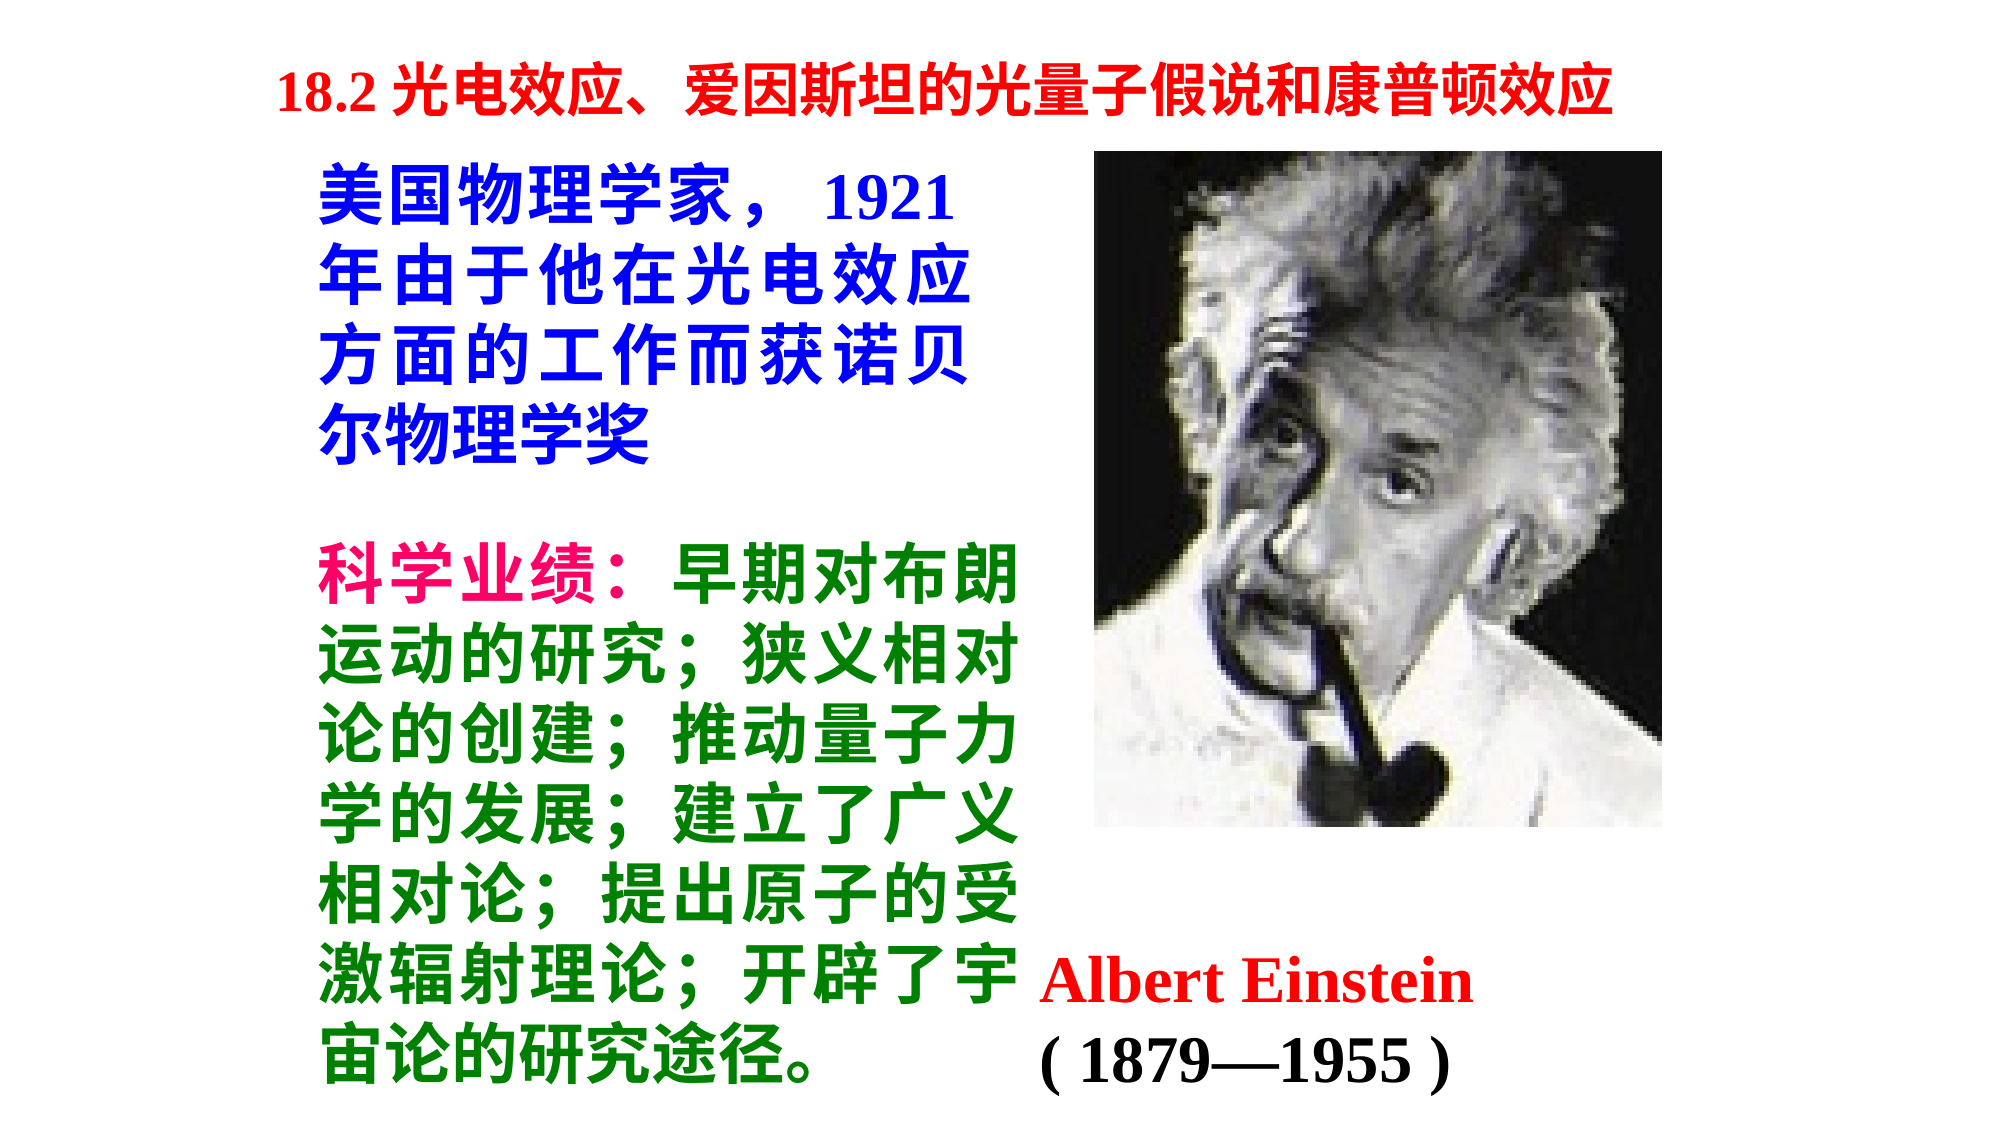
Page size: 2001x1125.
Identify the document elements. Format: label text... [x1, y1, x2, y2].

text_box Albert Einstein ( 1879―1955 ) [1024, 928, 1758, 1104]
text_box 18.2光电效应、爱因斯坦的光量子假说和康普顿效应 [260, 45, 1714, 131]
text_box 科学业绩：早期对布朗运动的研究；狭义相对论的创建；推动量子力学的发展；建立了广义相对论；提出原子的受激辐射理论；开辟了宇宙论的研究途径。 [303, 524, 1036, 1100]
text_box 美国物理学家，1921年由于他在光电效应方面的工作而获诺贝尔物理学奖 [303, 145, 988, 480]
picture [1094, 151, 1662, 827]
